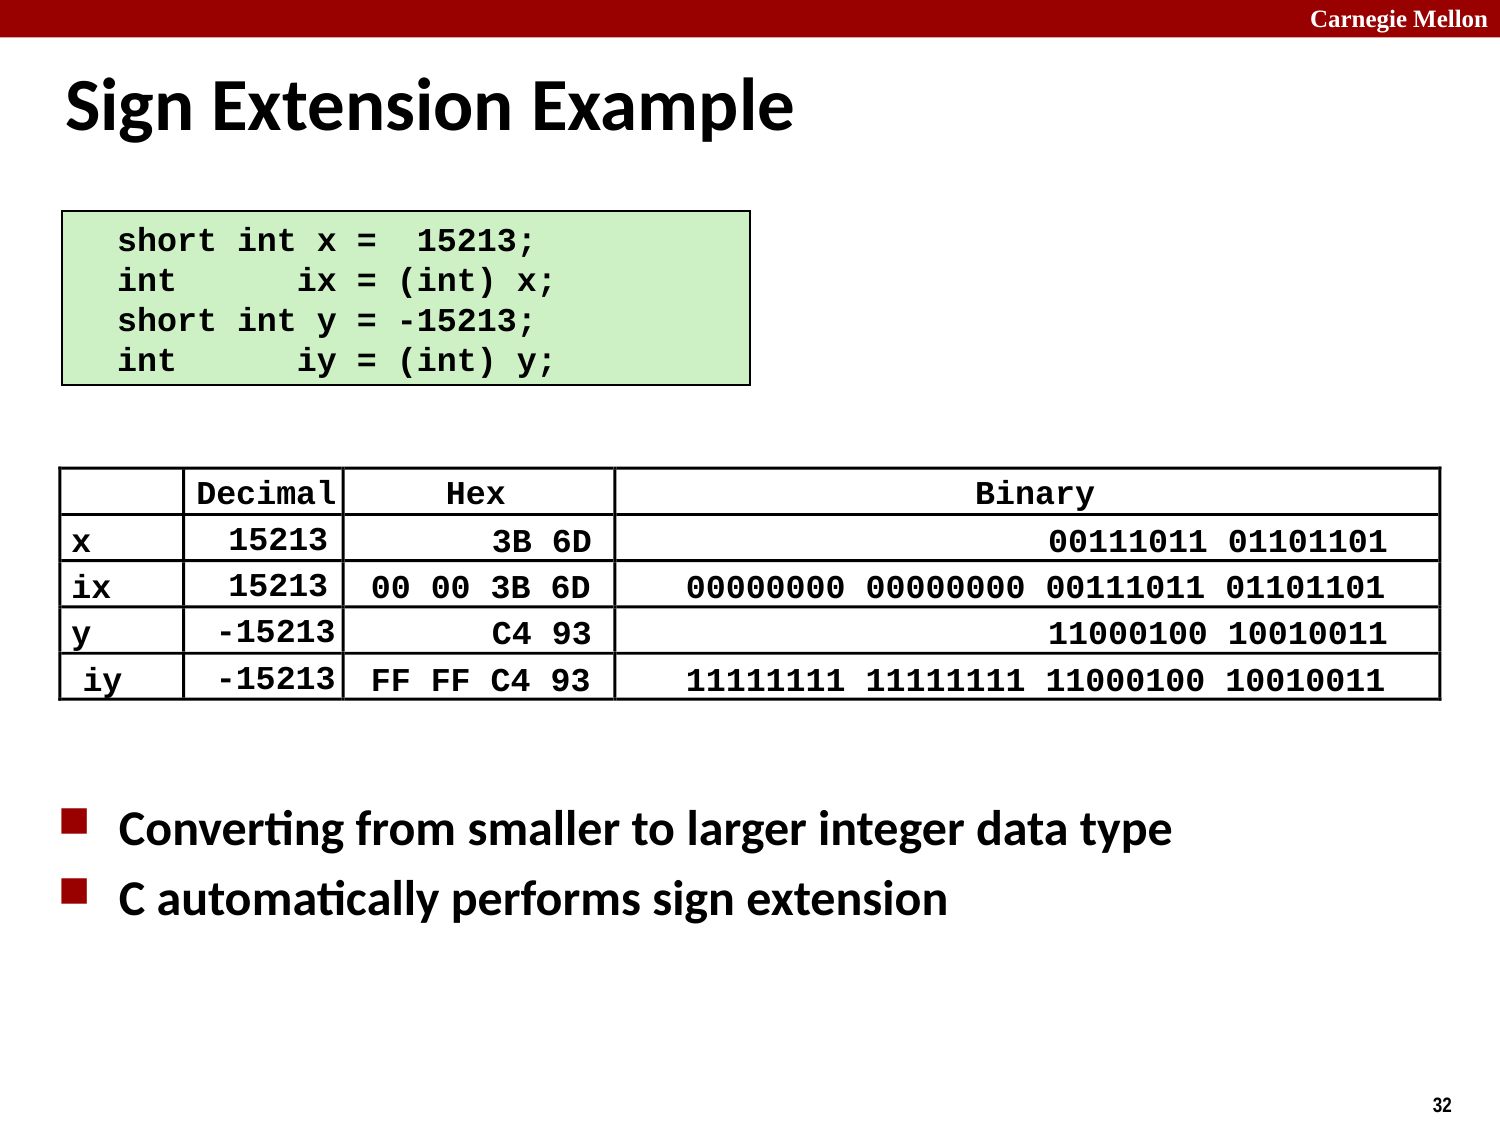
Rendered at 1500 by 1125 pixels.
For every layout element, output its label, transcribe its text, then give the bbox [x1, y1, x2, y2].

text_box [58, 466, 1442, 701]
title Sign Extension Example [49, 52, 1200, 148]
text_box short int x = 15213; int ix = (int) x; short int y = -15213; int iy = (int) y; [62, 210, 750, 386]
list Converting from smaller to larger integer data type C automatically performs sign extension [47, 787, 1411, 1058]
